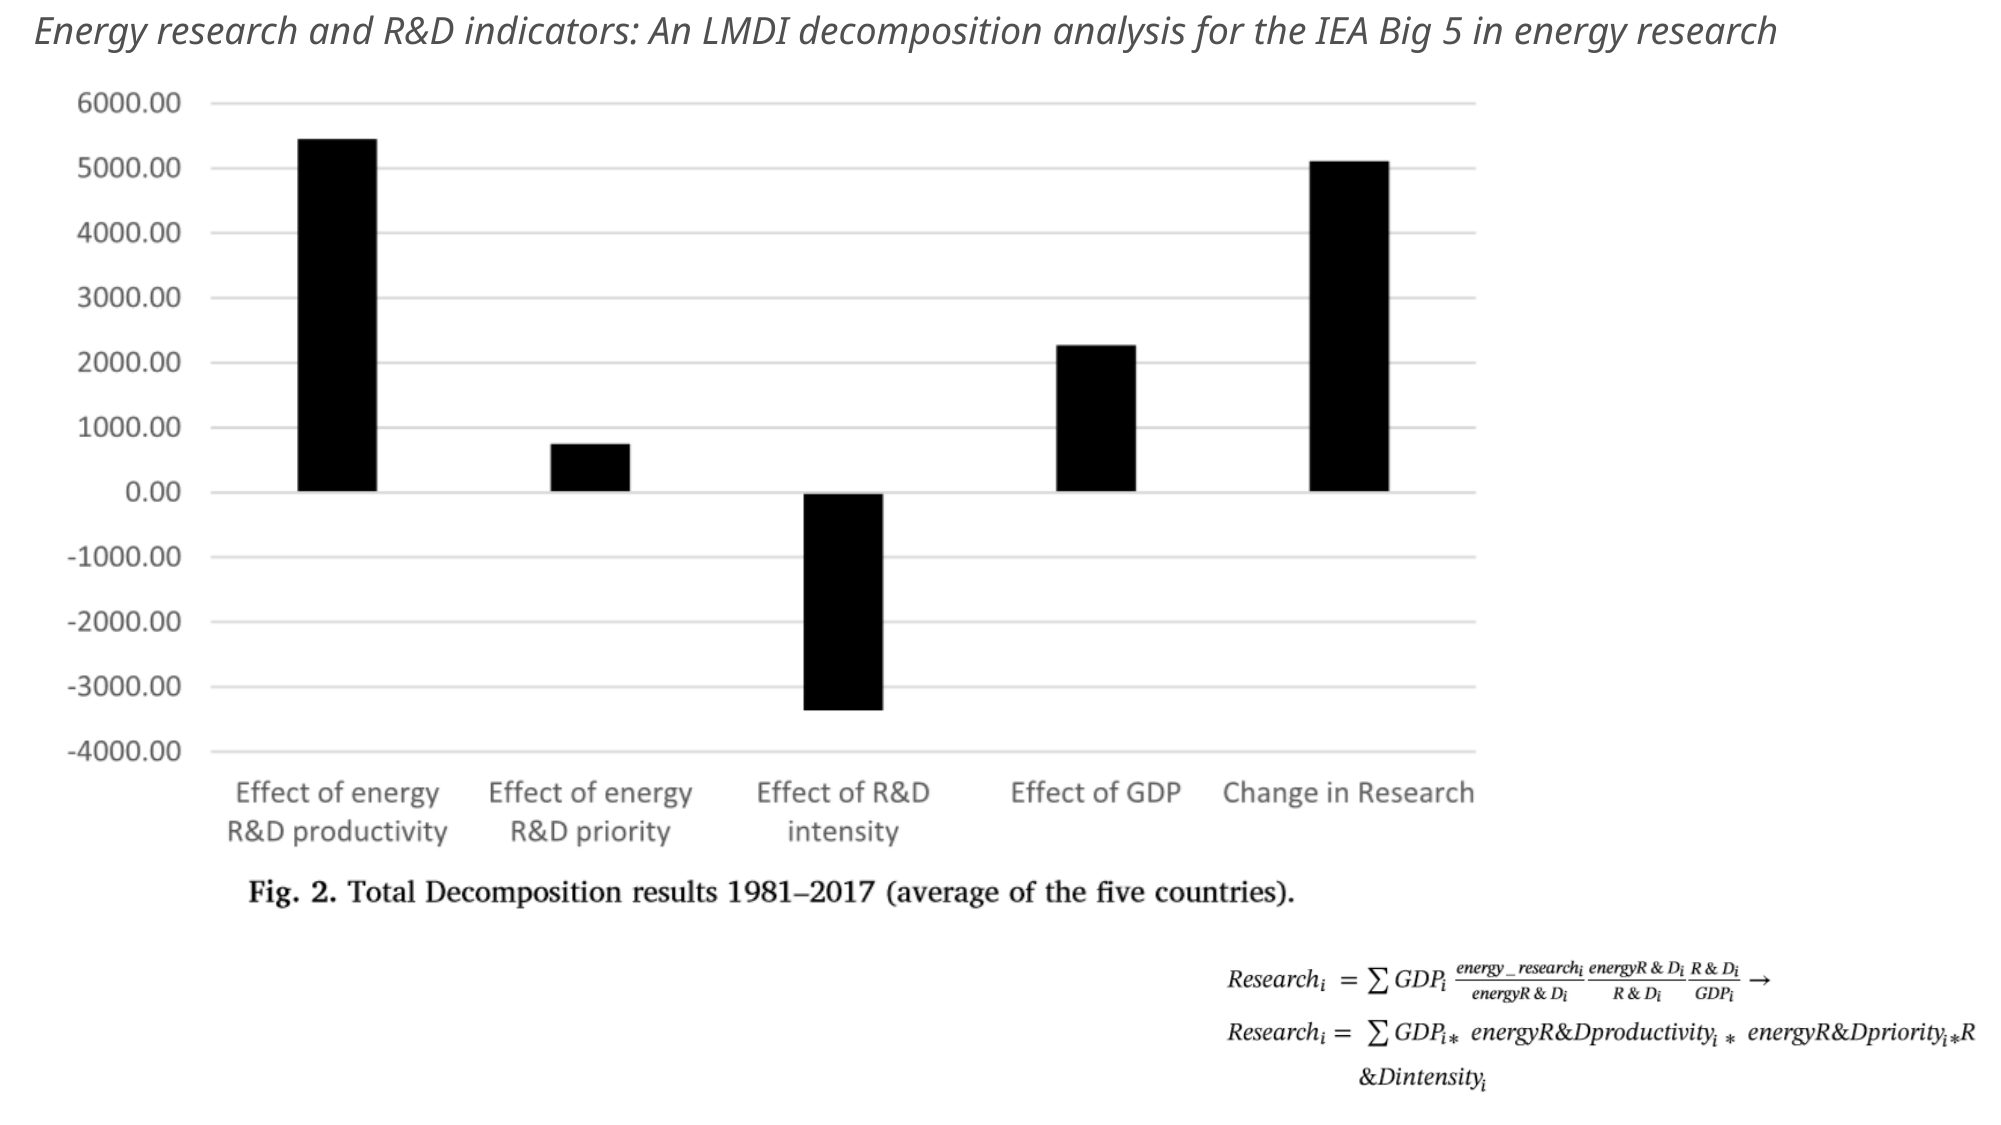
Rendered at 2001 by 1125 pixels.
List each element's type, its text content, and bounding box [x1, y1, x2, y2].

text_box Energy research and R&D indicators: An LMDI decomposition analysis for the IEA Big 5 in energy research [18, 0, 1853, 59]
picture [18, 59, 2000, 1109]
